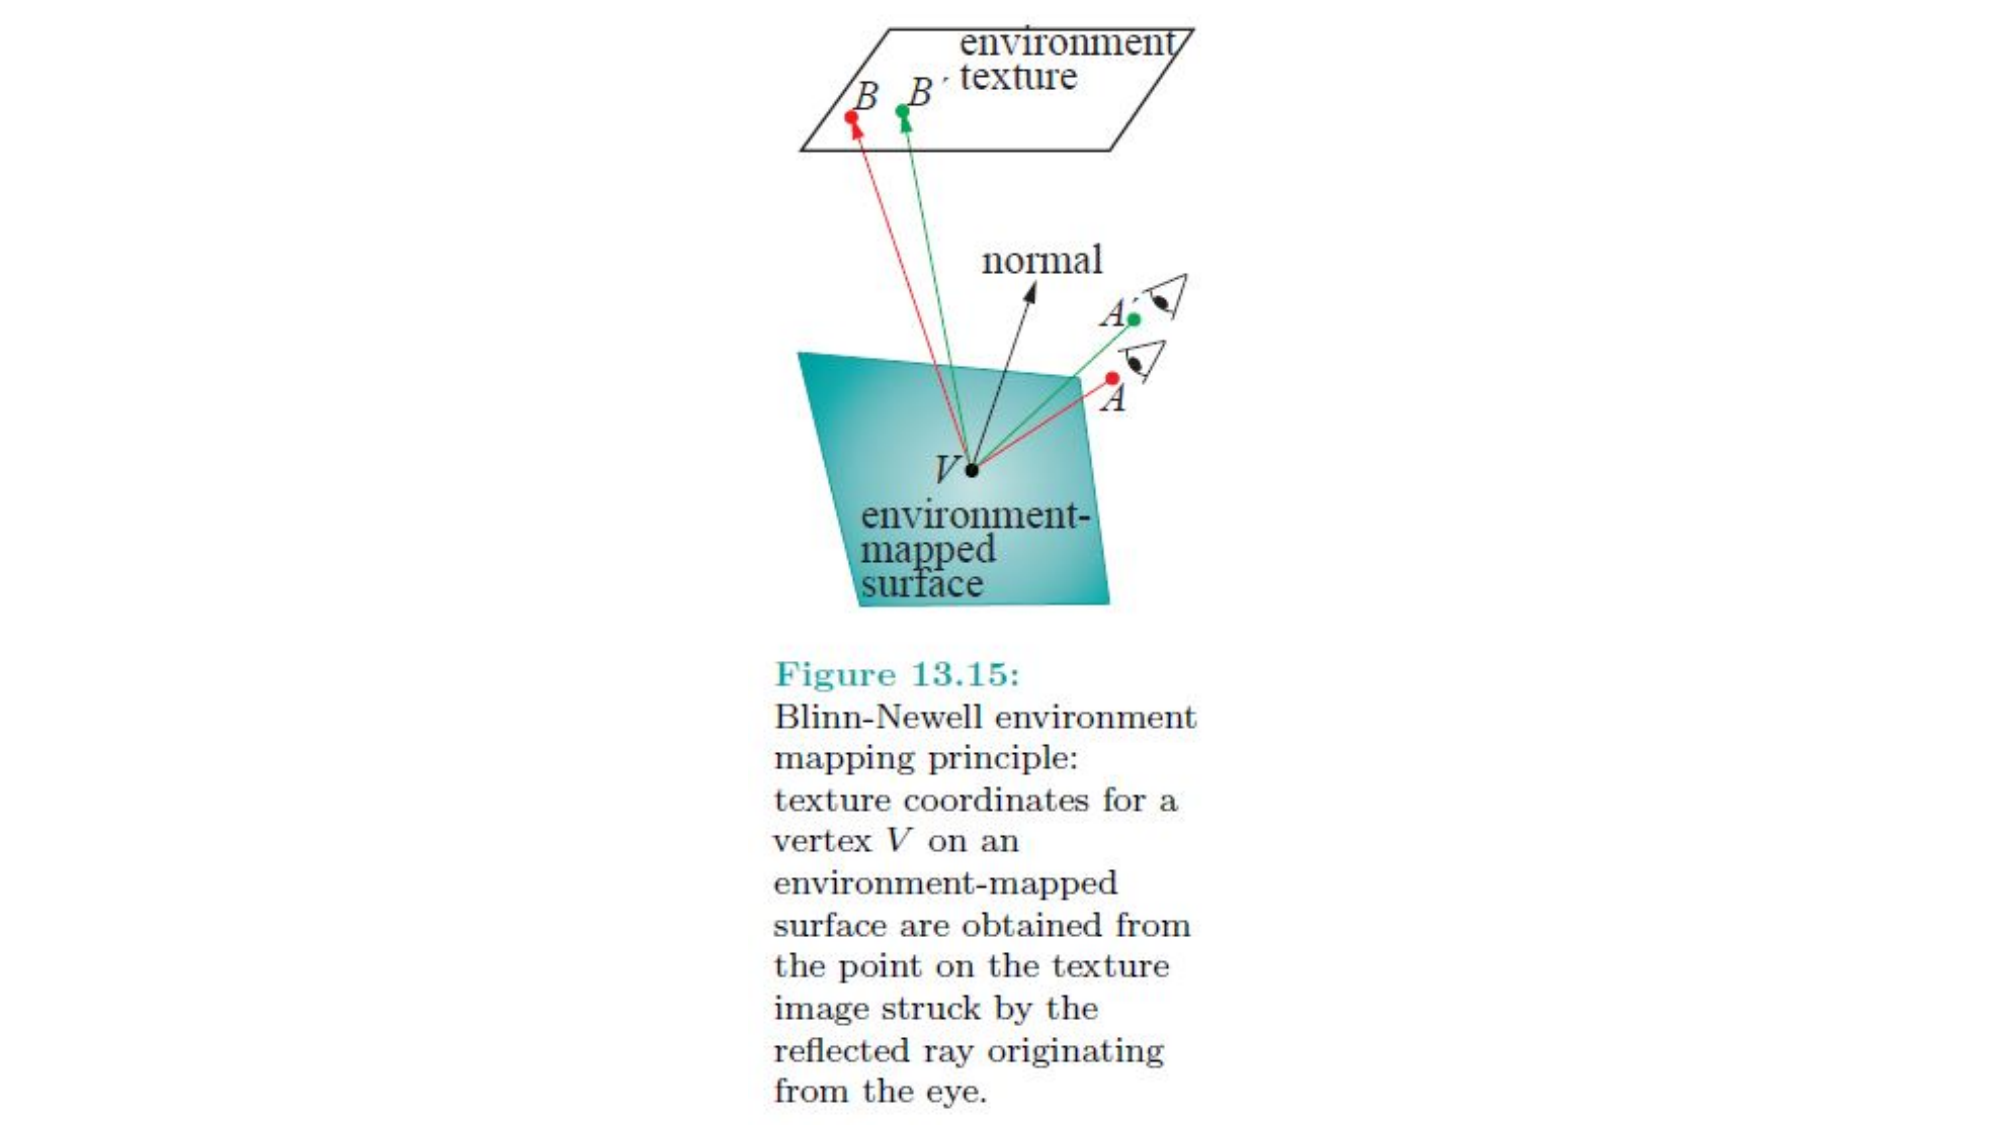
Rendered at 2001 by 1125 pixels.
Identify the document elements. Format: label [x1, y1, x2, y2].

picture [748, 0, 1252, 1125]
